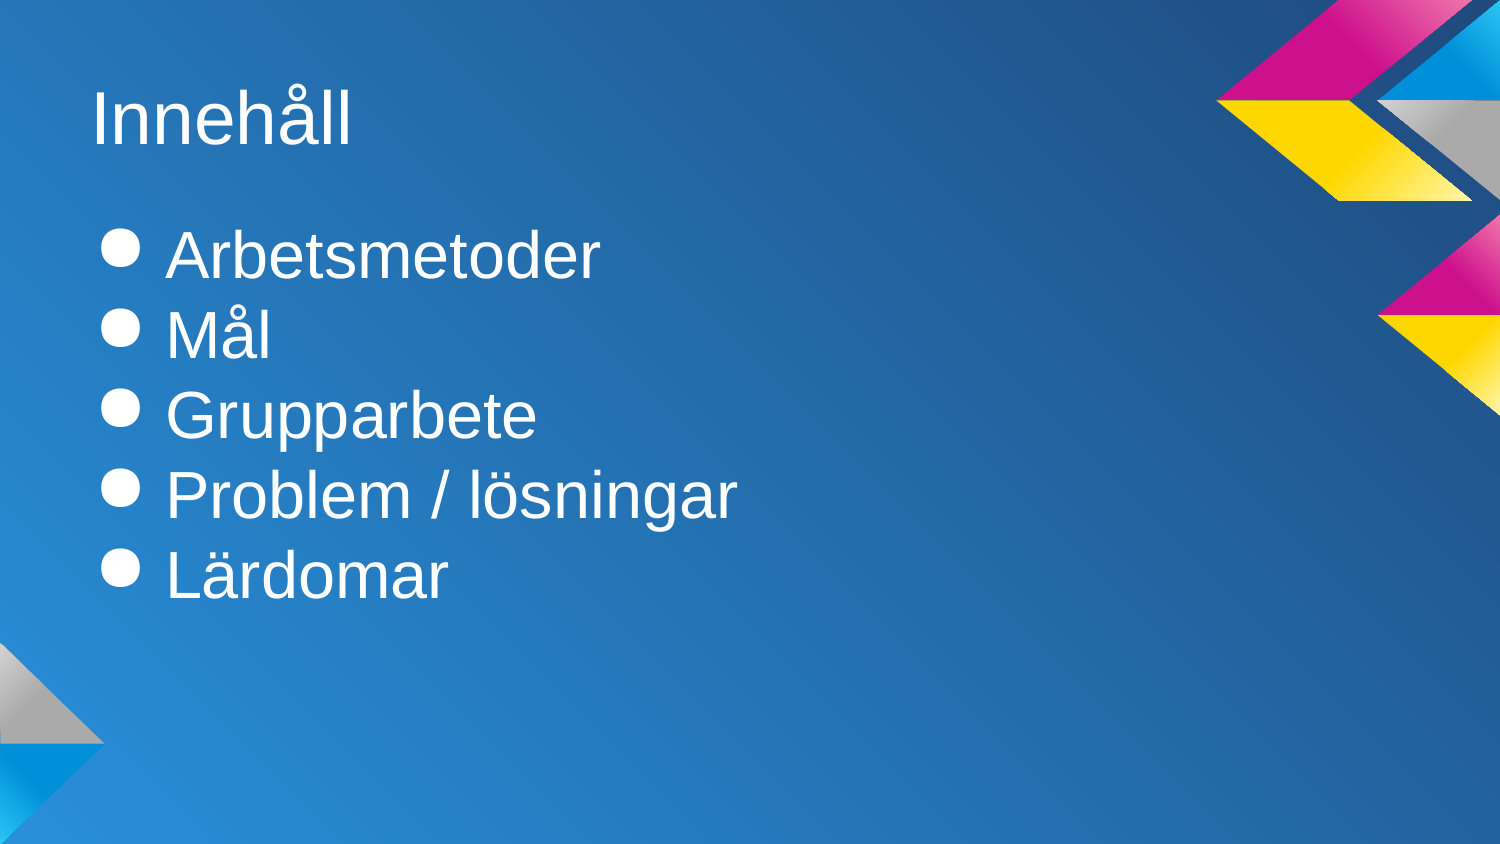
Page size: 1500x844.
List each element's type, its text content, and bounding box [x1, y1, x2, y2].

title Innehåll [75, 33, 1204, 175]
list Arbetsmetoder Mål Grupparbete Problem / lösningar Lärdomar [75, 196, 1425, 793]
